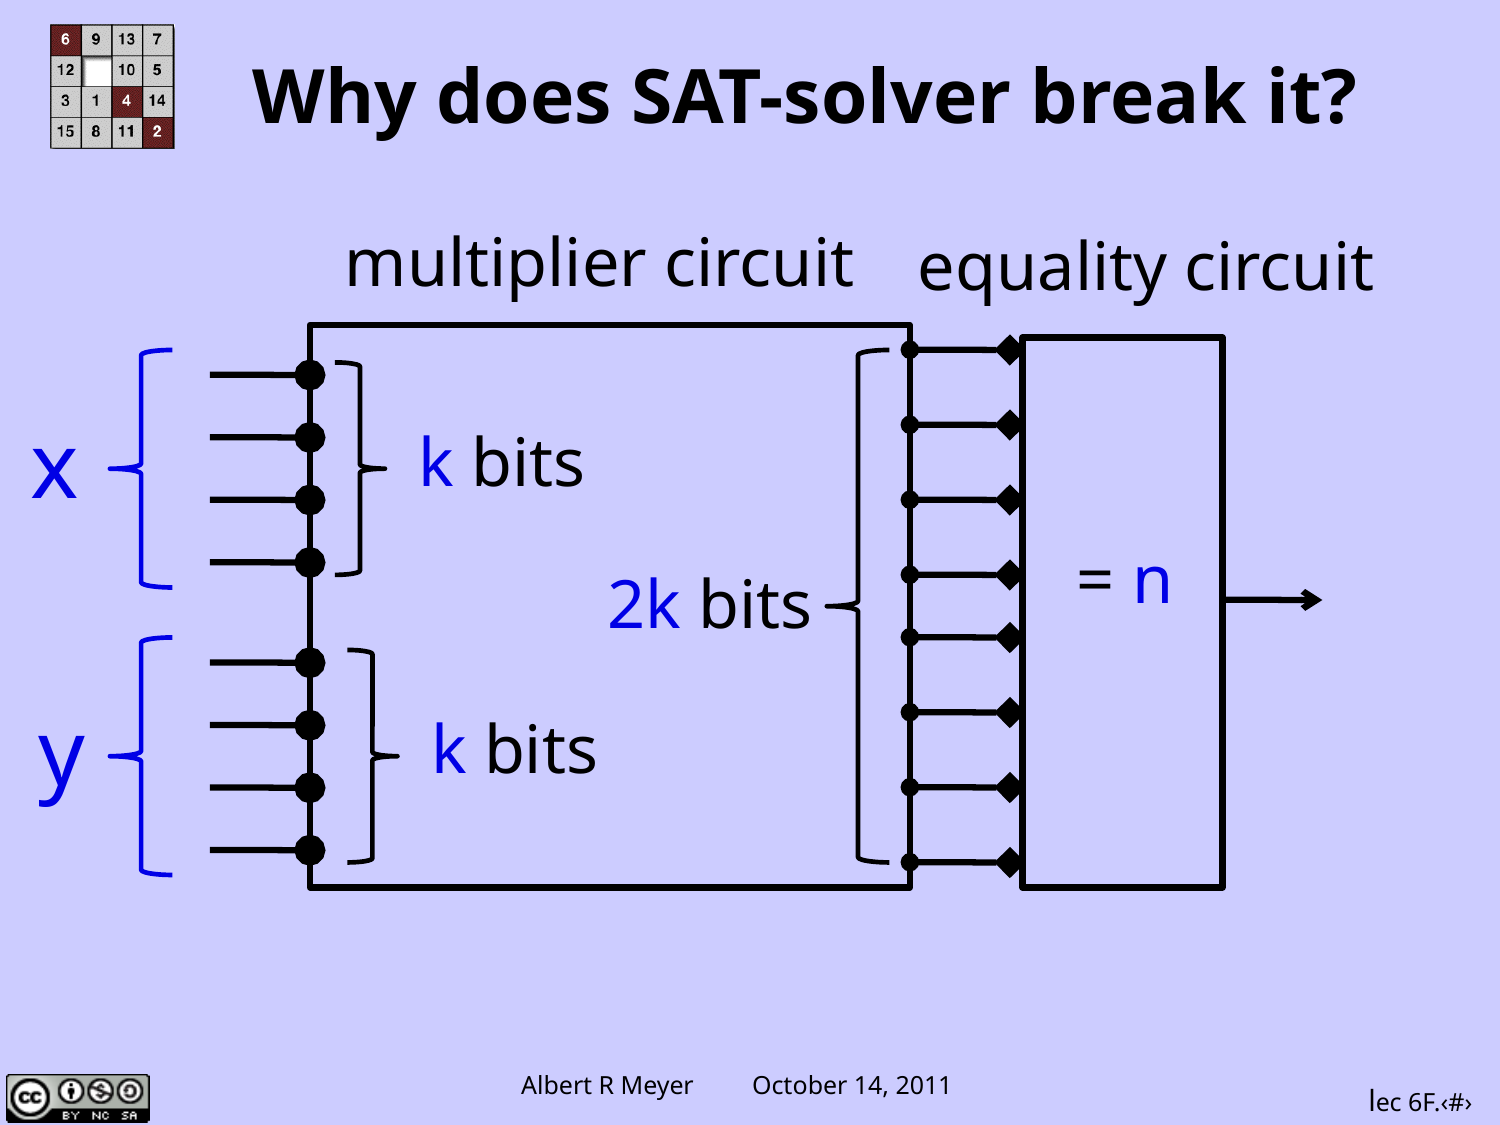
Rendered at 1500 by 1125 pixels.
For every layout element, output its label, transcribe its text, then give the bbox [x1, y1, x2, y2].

text_box y [23, 686, 100, 811]
text_box [109, 349, 173, 588]
title Why does SAT-solver break it? [237, 0, 1476, 188]
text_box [584, 349, 890, 863]
text_box [309, 324, 890, 888]
text_box x [15, 399, 95, 525]
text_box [895, 216, 1398, 888]
text_box [109, 637, 173, 875]
slide_number lec 6F.‹#› [1274, 1074, 1488, 1125]
picture [50, 24, 175, 149]
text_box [347, 649, 579, 863]
text_box multiplier circuit [330, 212, 870, 308]
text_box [334, 362, 579, 576]
picture [6, 1074, 150, 1123]
